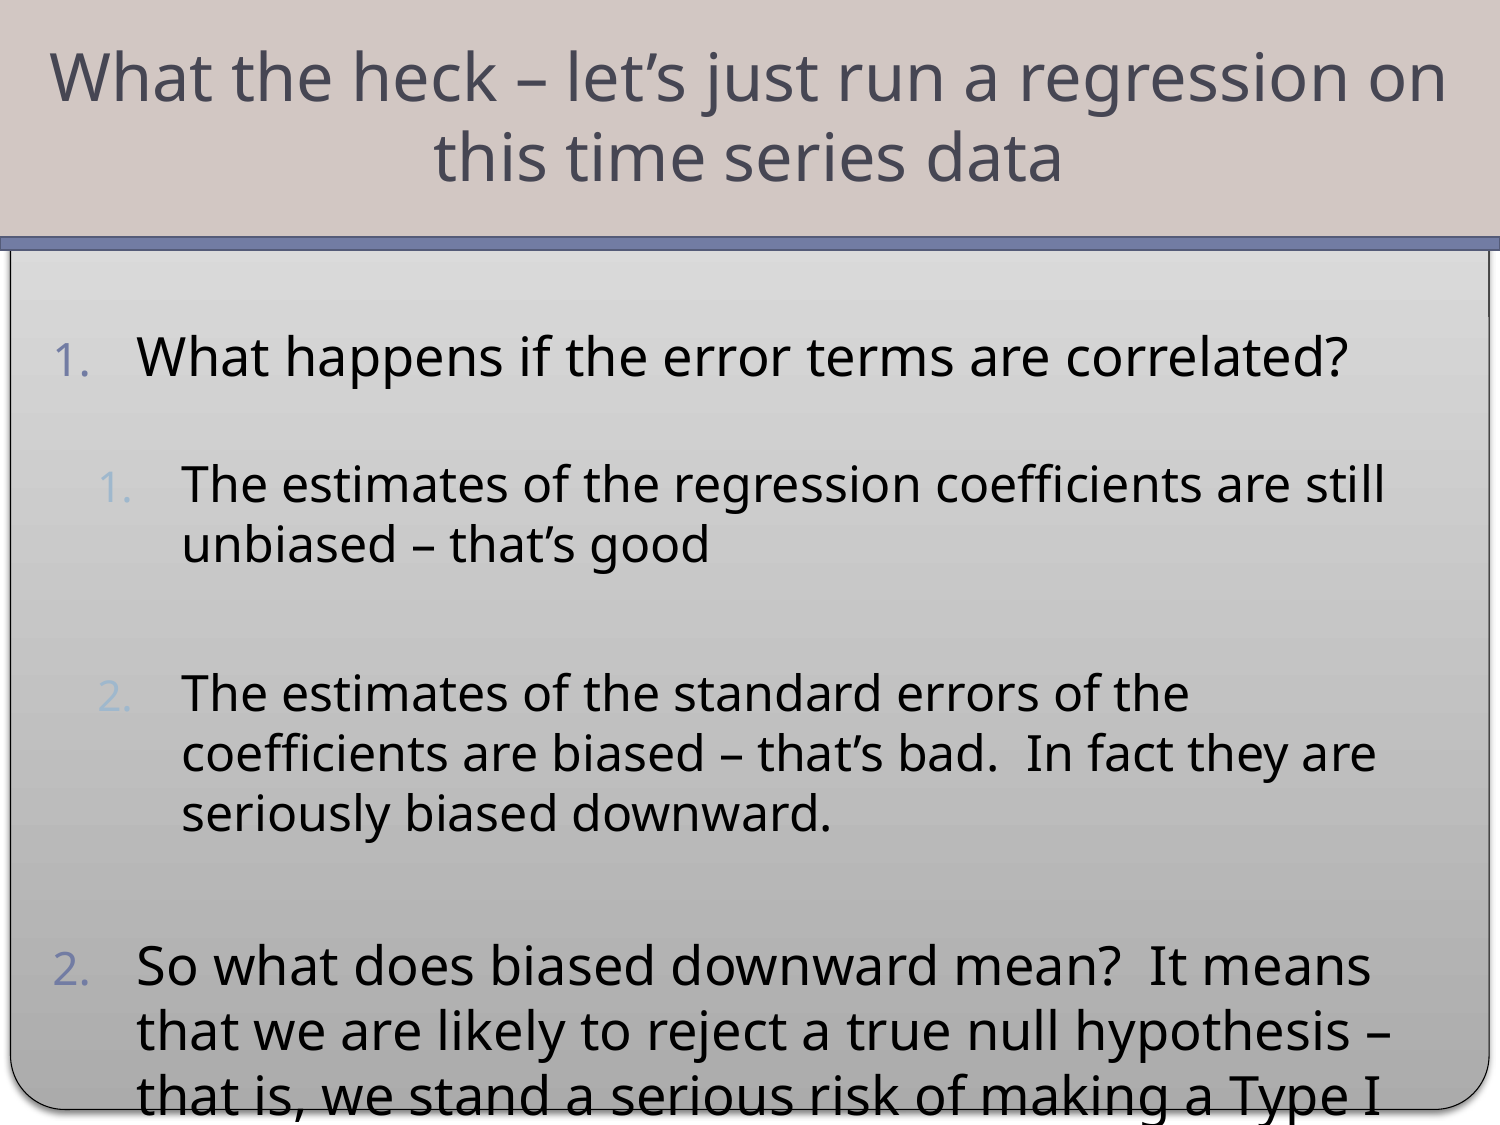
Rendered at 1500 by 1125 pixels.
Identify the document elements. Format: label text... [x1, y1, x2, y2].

text_box What the heck – let’s just run a regression on this time series data [0, 0, 1500, 236]
list What happens if the error terms are correlated? The estimates of the regression coefficients are still unbiased – that’s good The estimates of the standard errors of the coefficients are biased – that’s bad. In fact they are seriously biased downward. So what does biased downward mean? It means that we are likely to reject a true null hypothesis – that is, we stand a serious risk of making a Type I error [37, 249, 1463, 1125]
text_box [0, 236, 1500, 251]
text_box [56, 362, 1482, 1050]
